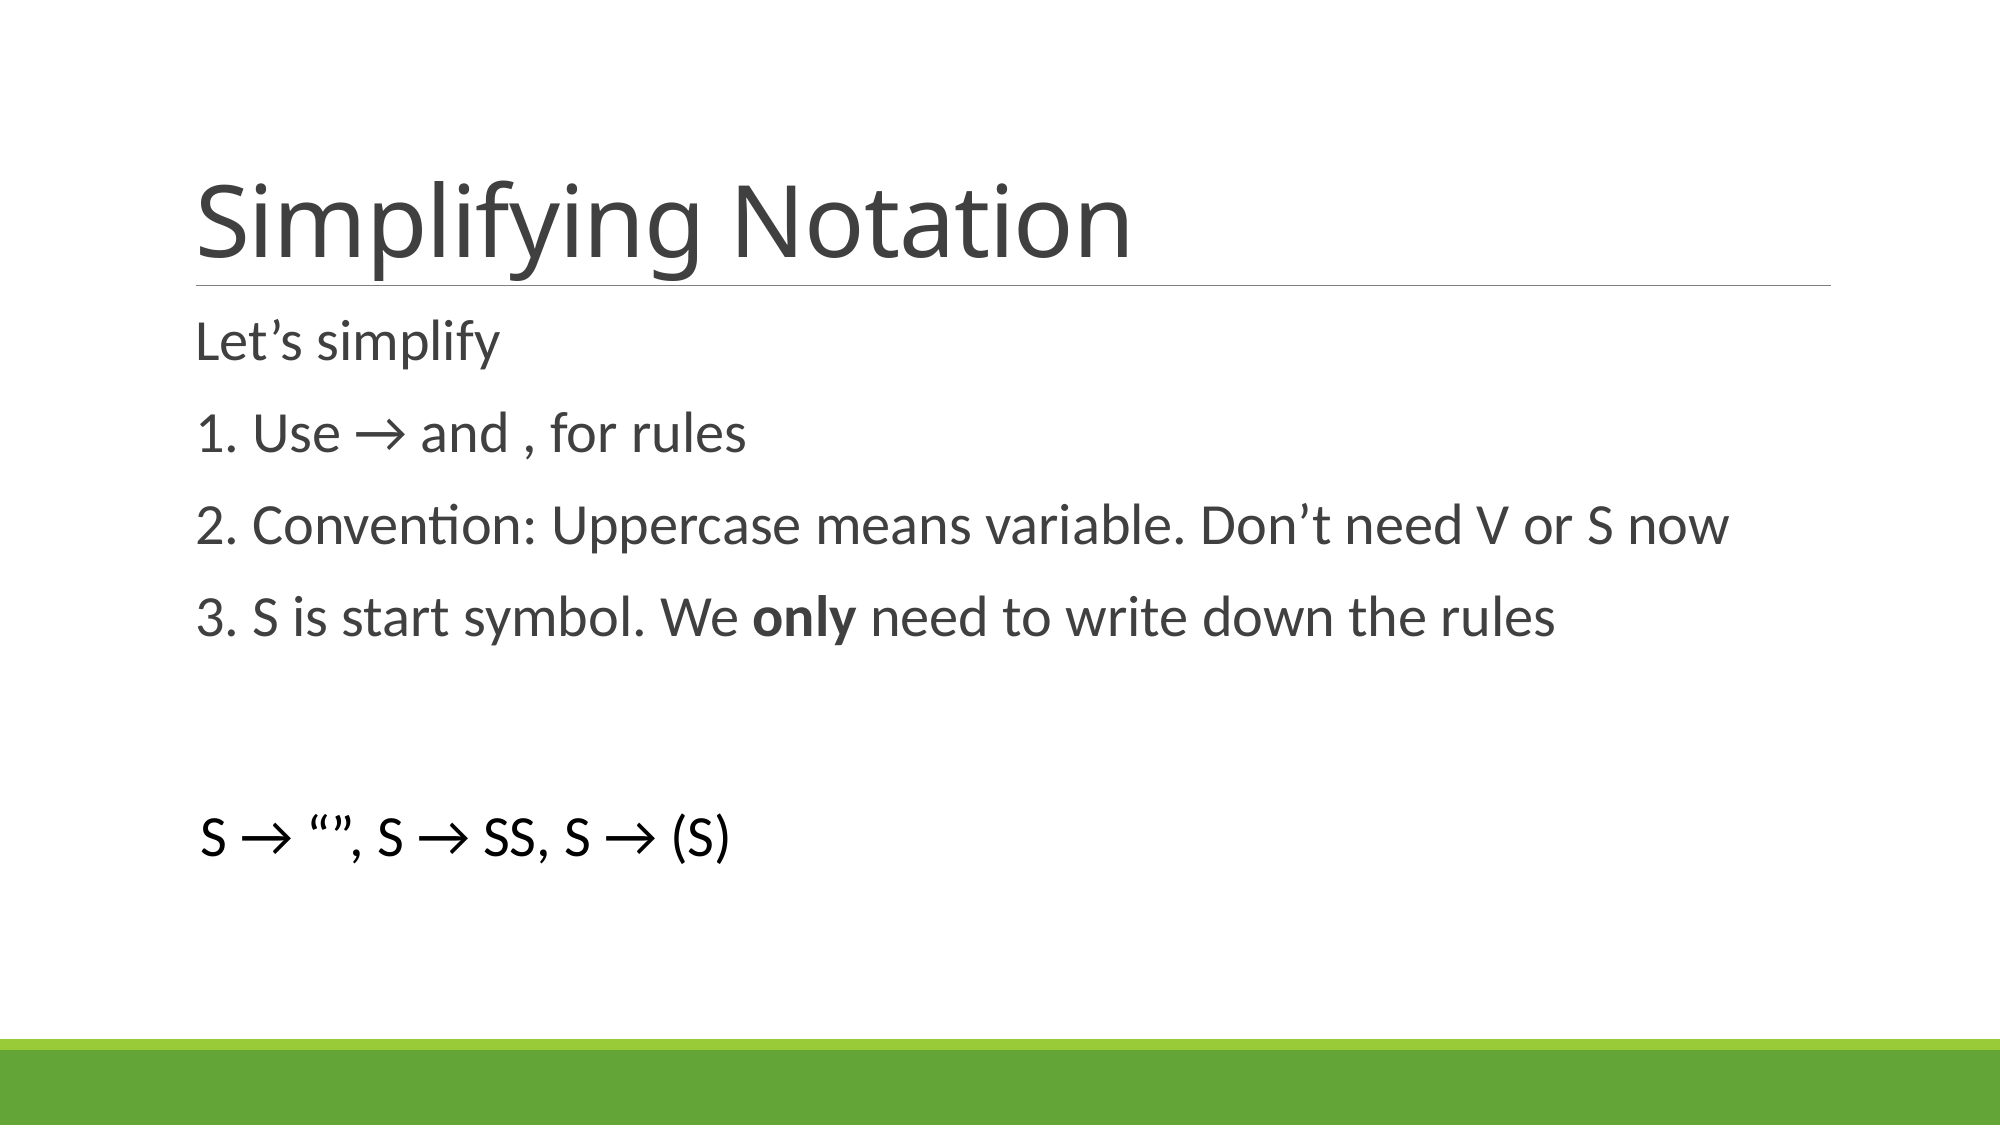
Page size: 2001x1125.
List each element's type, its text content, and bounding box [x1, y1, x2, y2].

list Let’s simplify 1. Use → and , for rules 2. Convention: Uppercase means variable. Don’t need V or S now 3. S is start symbol. We only need to write down the rules [180, 302, 1830, 963]
text_box S → “”, S → SS, S → (S) [110, 580, 1486, 875]
title Simplifying Notation [180, 47, 1830, 285]
